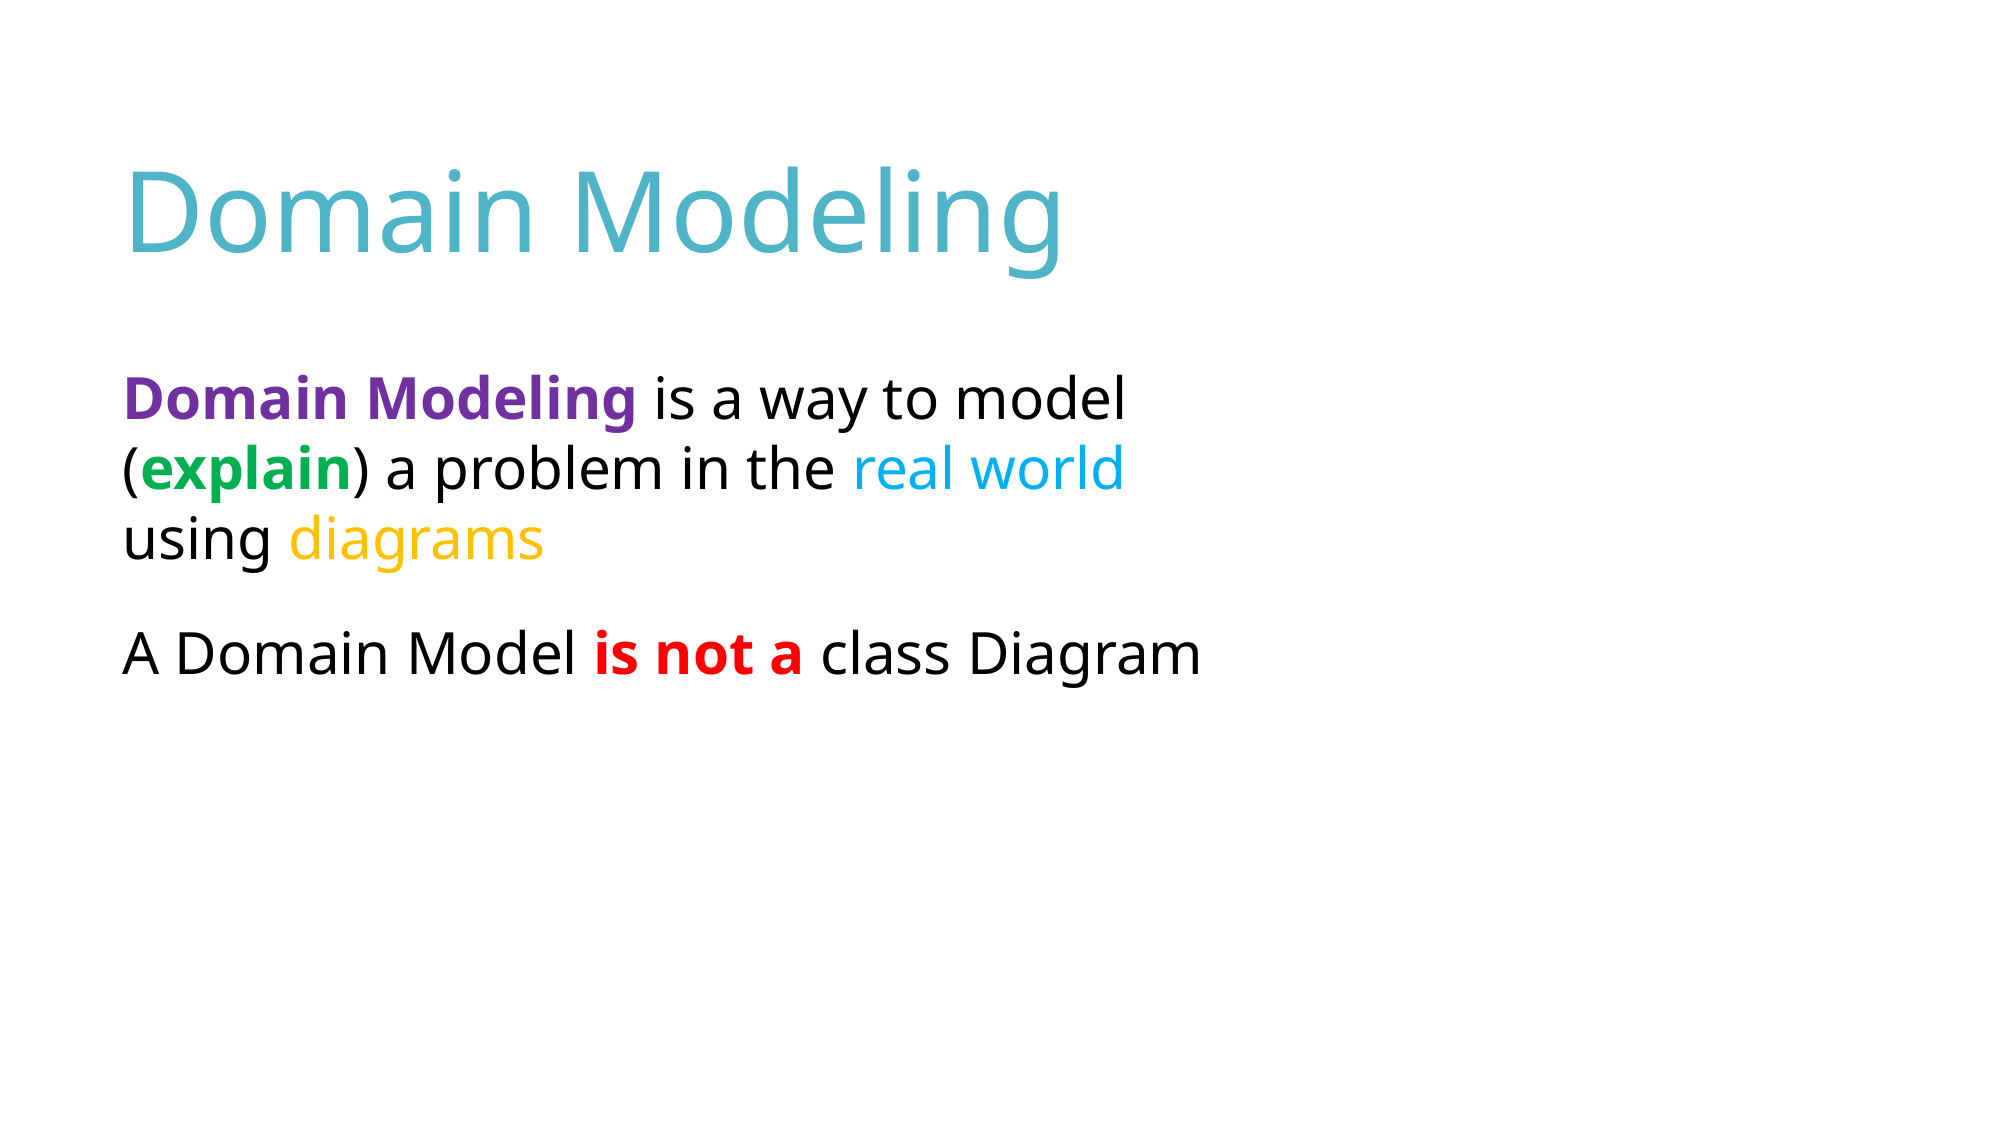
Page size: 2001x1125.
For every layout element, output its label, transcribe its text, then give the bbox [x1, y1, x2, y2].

text_box Domain Modeling [107, 81, 1875, 354]
text_box Domain Modeling is a way to model (explain) a problem in the real world using diagrams A Domain Model is not a class Diagram [107, 353, 1237, 789]
